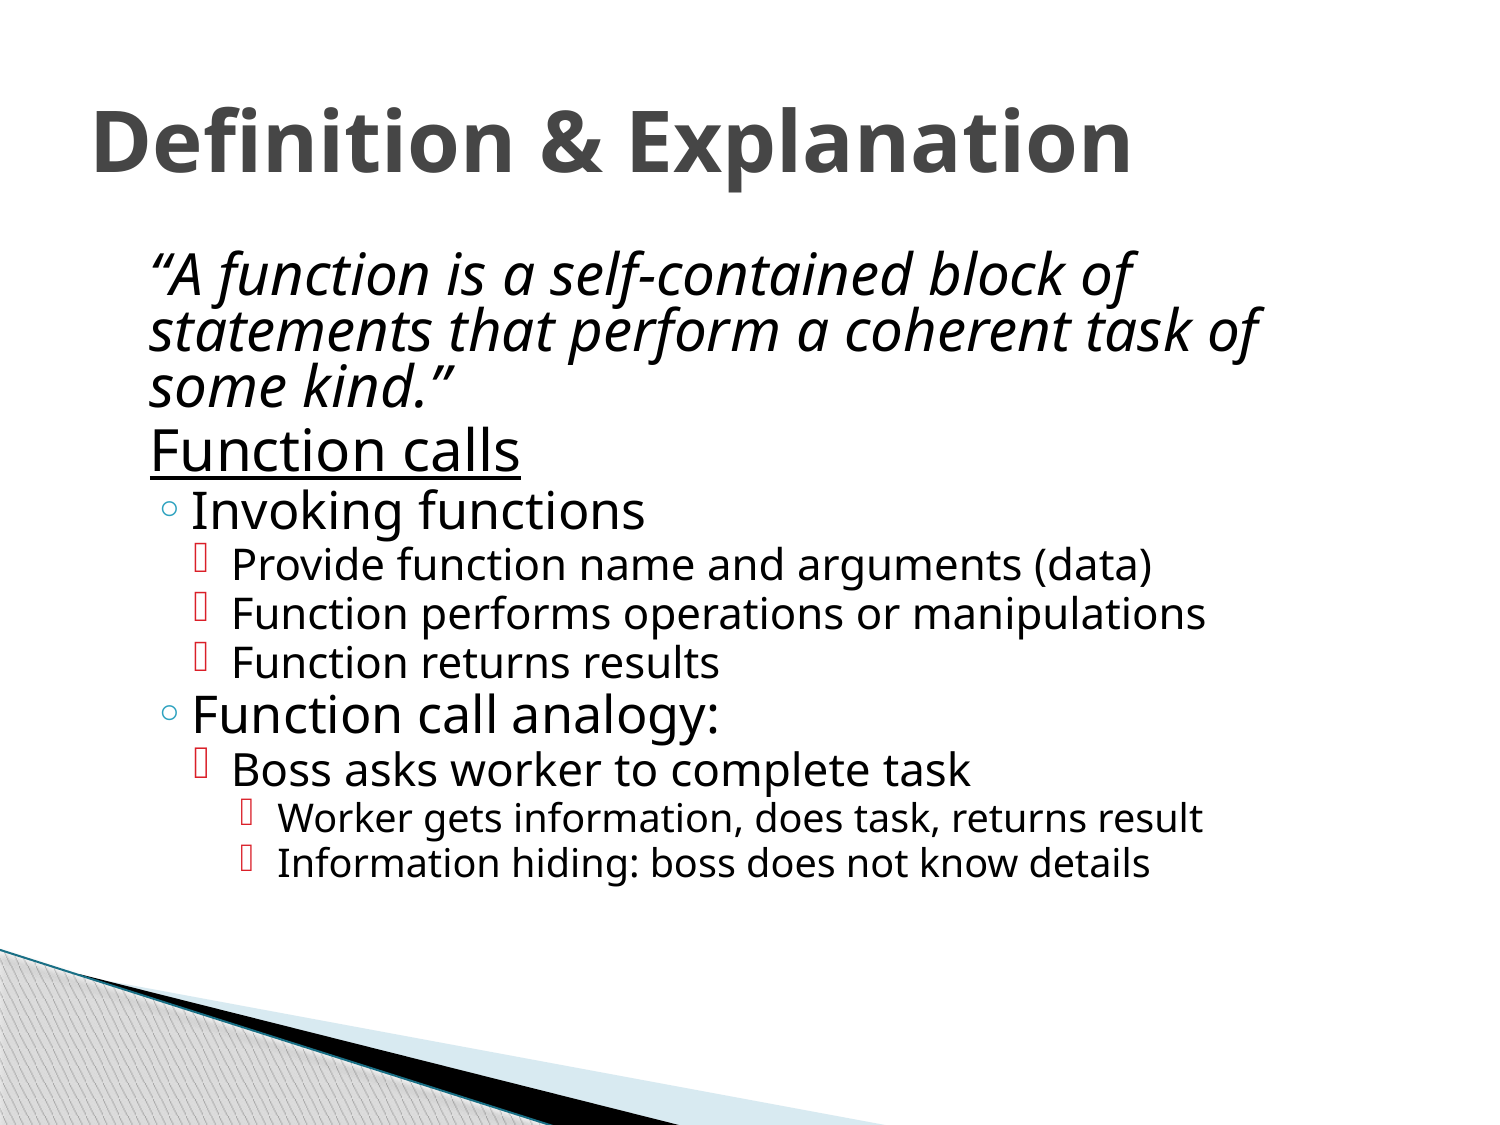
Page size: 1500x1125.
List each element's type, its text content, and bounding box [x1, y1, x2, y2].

list “A function is a self-contained block of statements that perform a coherent task of some kind.” Function calls Invoking functions Provide function name and arguments (data) Function performs operations or manipulations Function returns results Function call analogy: Boss asks worker to complete task Worker gets information, does task, returns result Information hiding: boss does not know details [75, 243, 1425, 986]
title Definition & Explanation [75, 45, 1425, 233]
